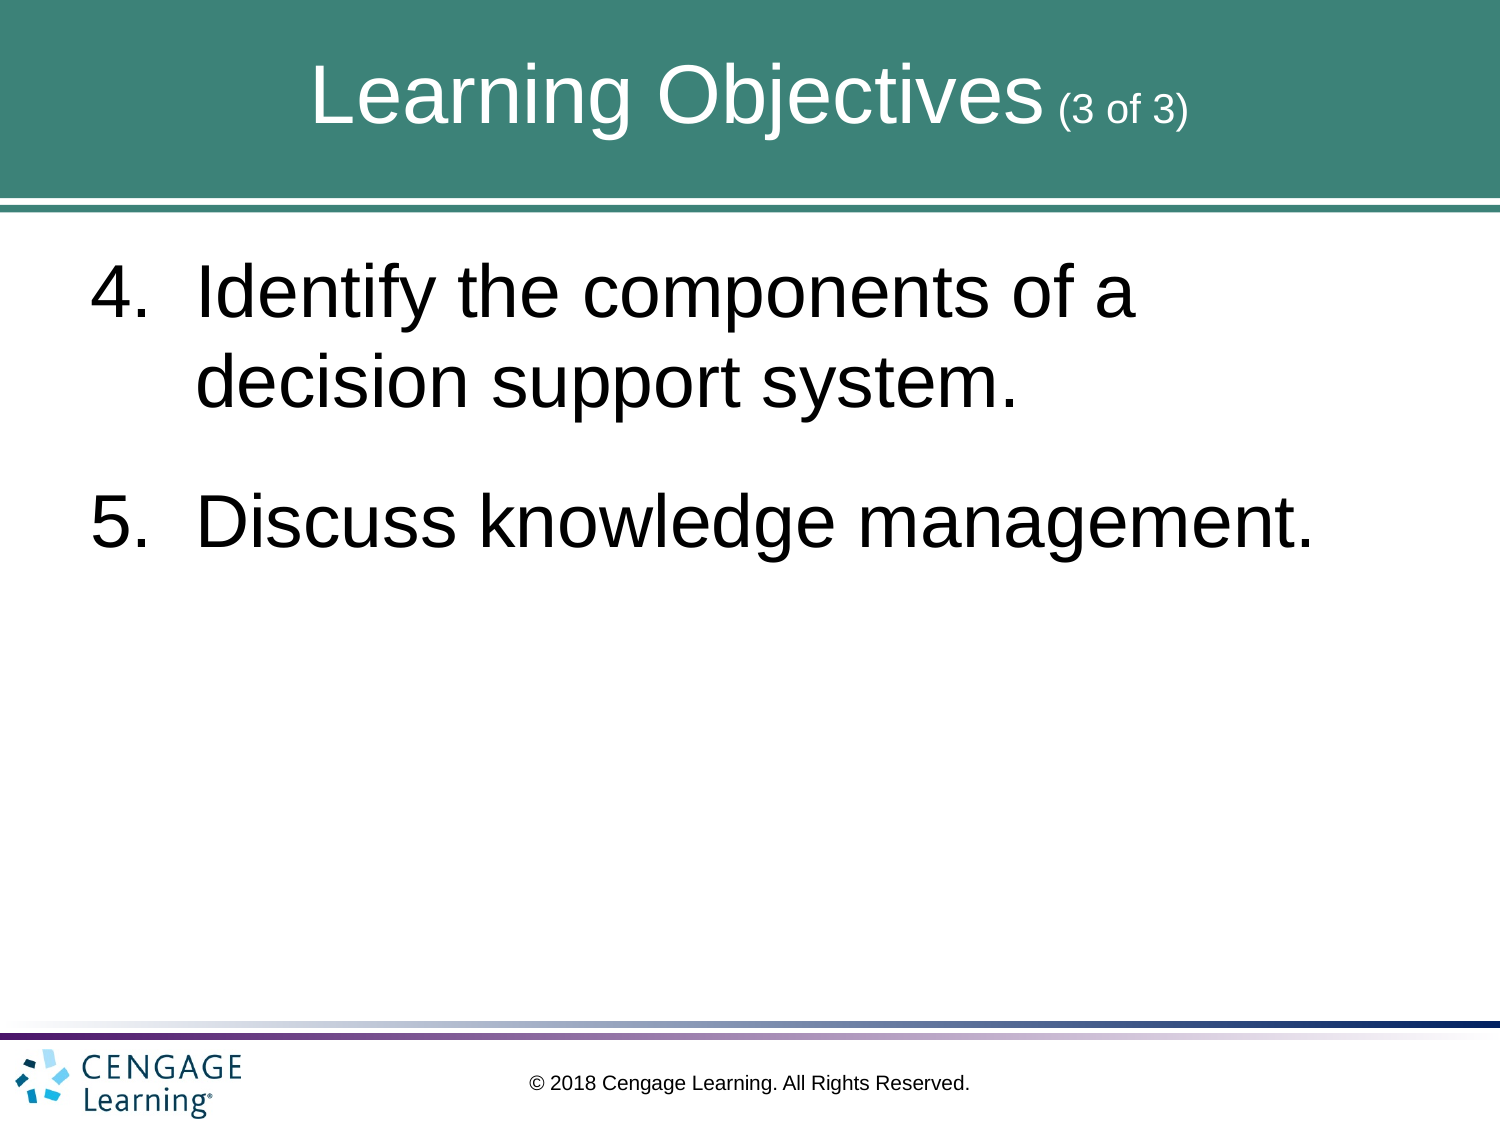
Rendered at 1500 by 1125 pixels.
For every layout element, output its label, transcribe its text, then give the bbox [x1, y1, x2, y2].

list Identify the components of a decision support system. Discuss knowledge management. [74, 234, 1426, 1001]
picture [15, 1049, 241, 1119]
title Learning Objectives (3 of 3) [37, 0, 1463, 181]
